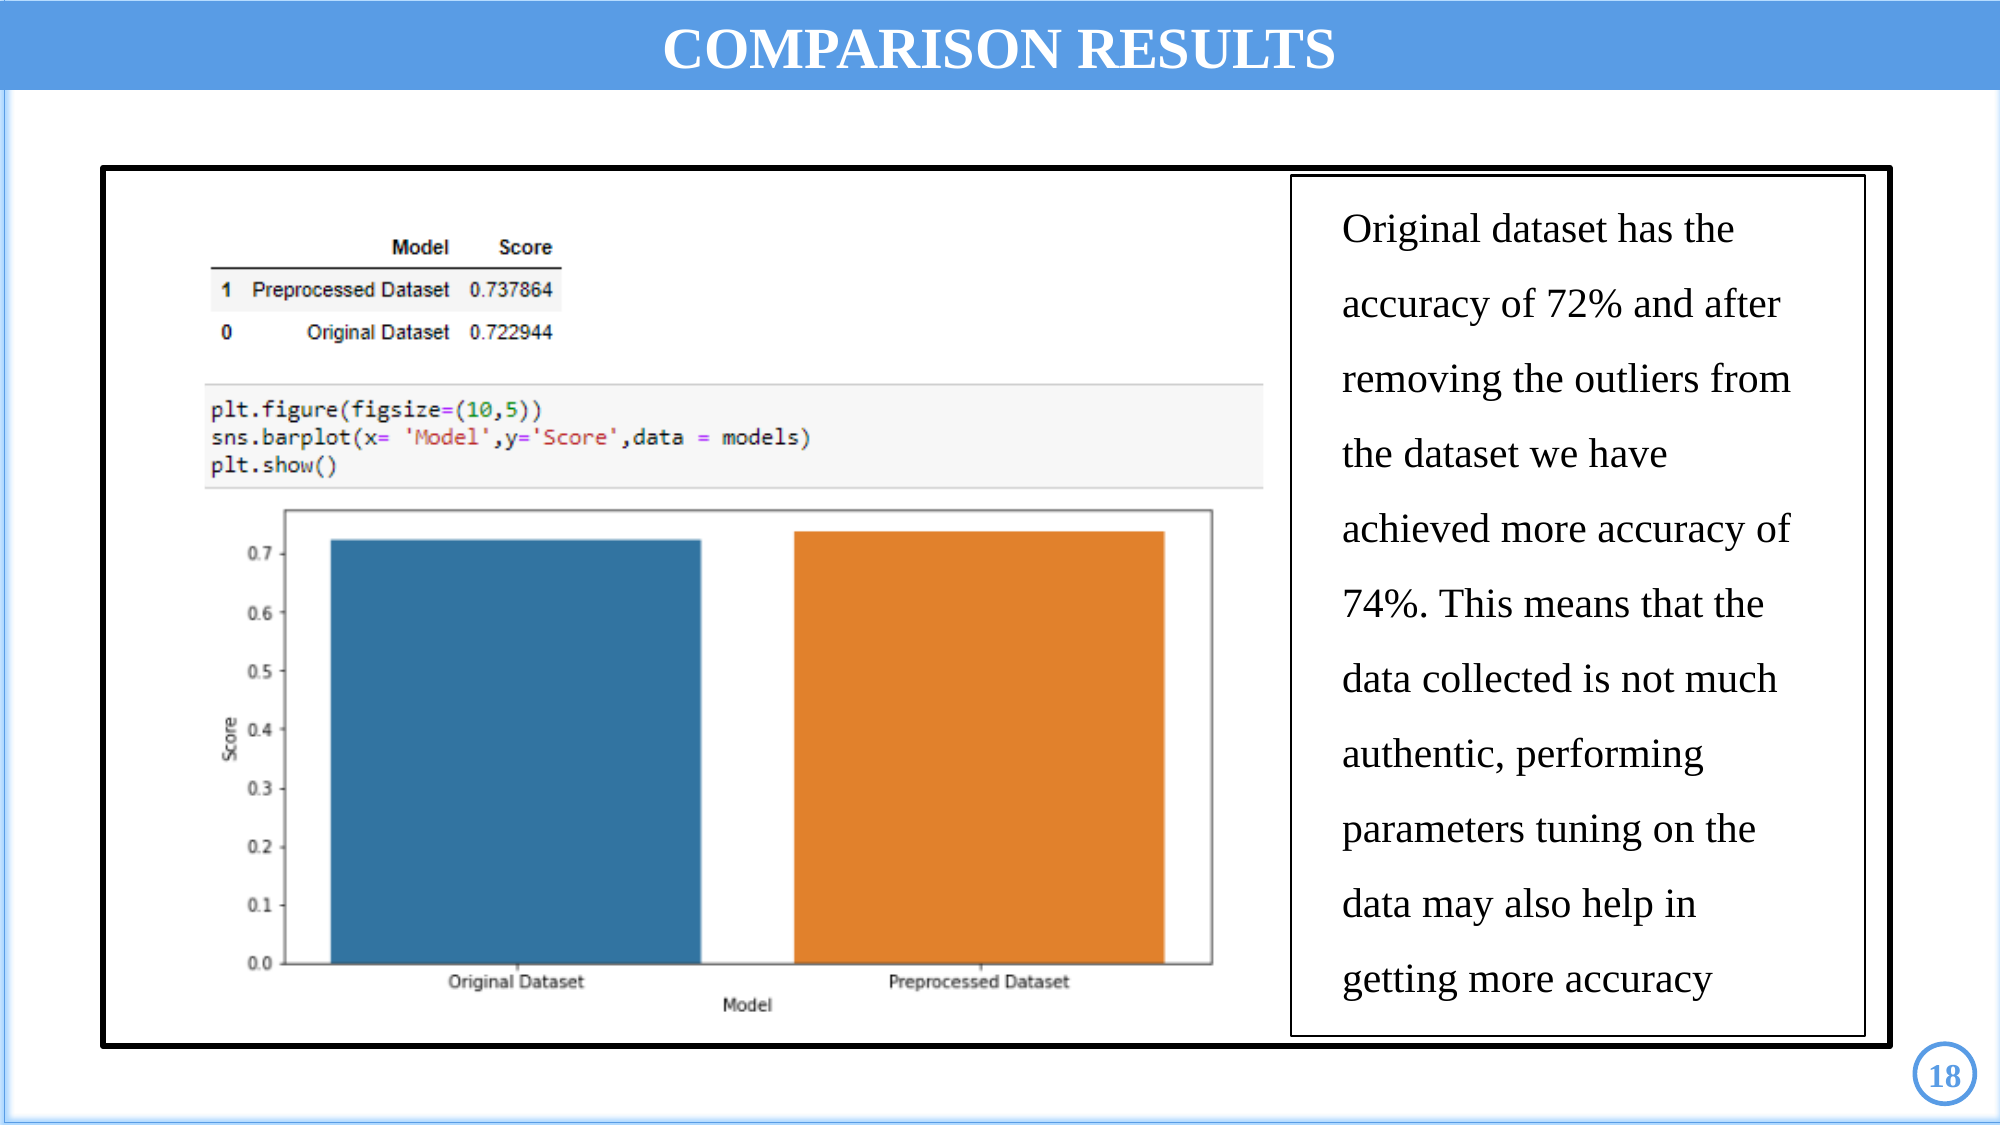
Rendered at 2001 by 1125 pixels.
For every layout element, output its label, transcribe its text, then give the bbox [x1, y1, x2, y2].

picture [204, 204, 1264, 1037]
text_box [4, 89, 2000, 1123]
text_box 18 [1914, 1043, 1975, 1104]
text_box [103, 167, 1890, 1046]
text_box Original dataset has the accuracy of 72% and after removing the outliers from the dataset we have achieved more accuracy of 74%. This means that the data collected is not much authentic, performing parameters tuning on the data may also help in getting more accuracy [1290, 175, 1866, 1036]
text_box COMPARISON RESULTS [0, 2, 2000, 89]
